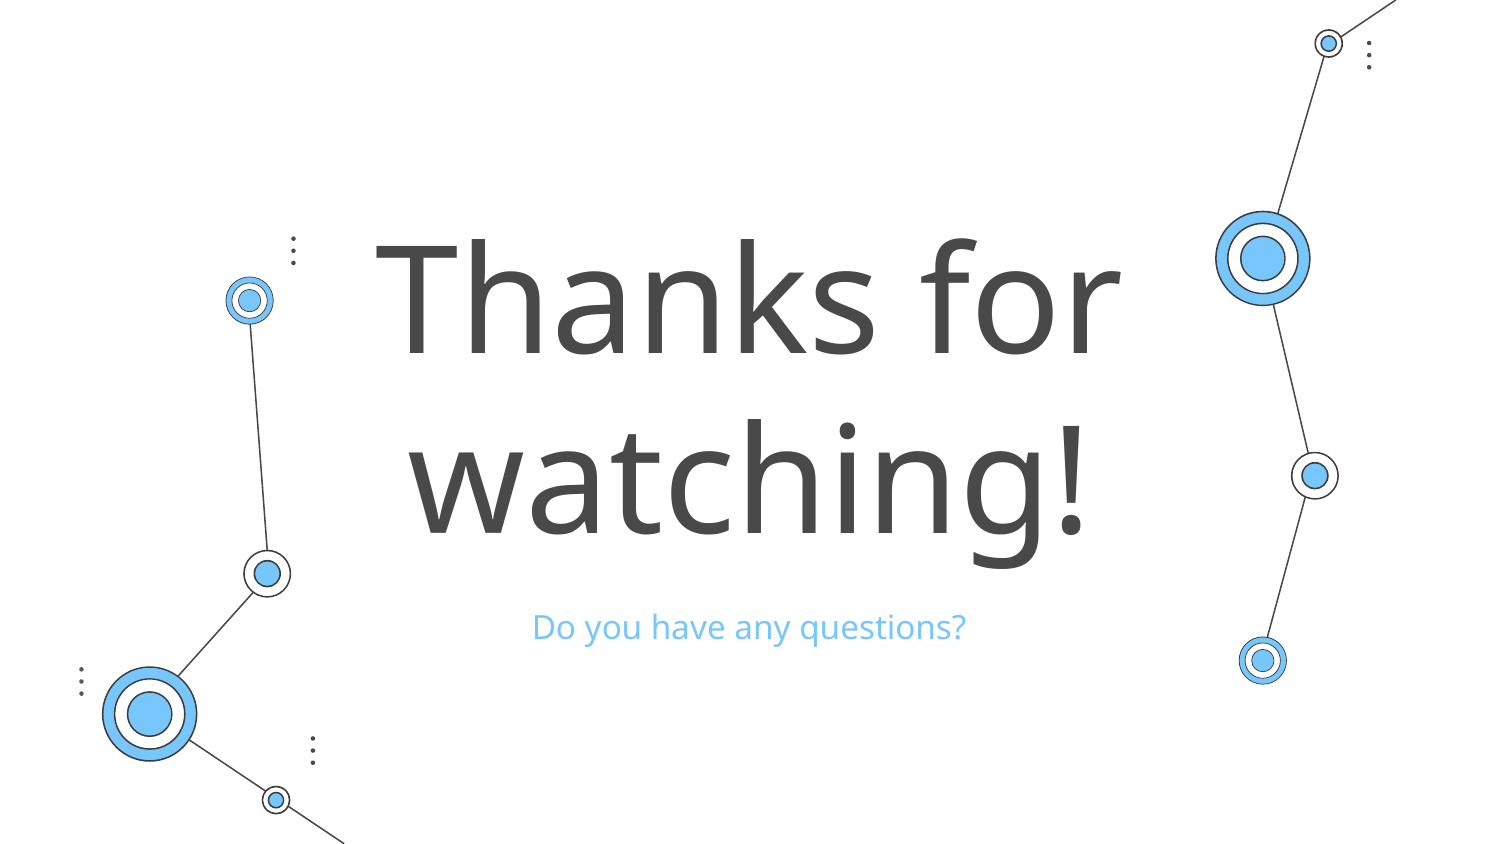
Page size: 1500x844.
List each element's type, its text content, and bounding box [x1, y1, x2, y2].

subtitle Do you have any questions? [495, 591, 1004, 679]
title Thanks for watching! [345, 188, 1155, 592]
